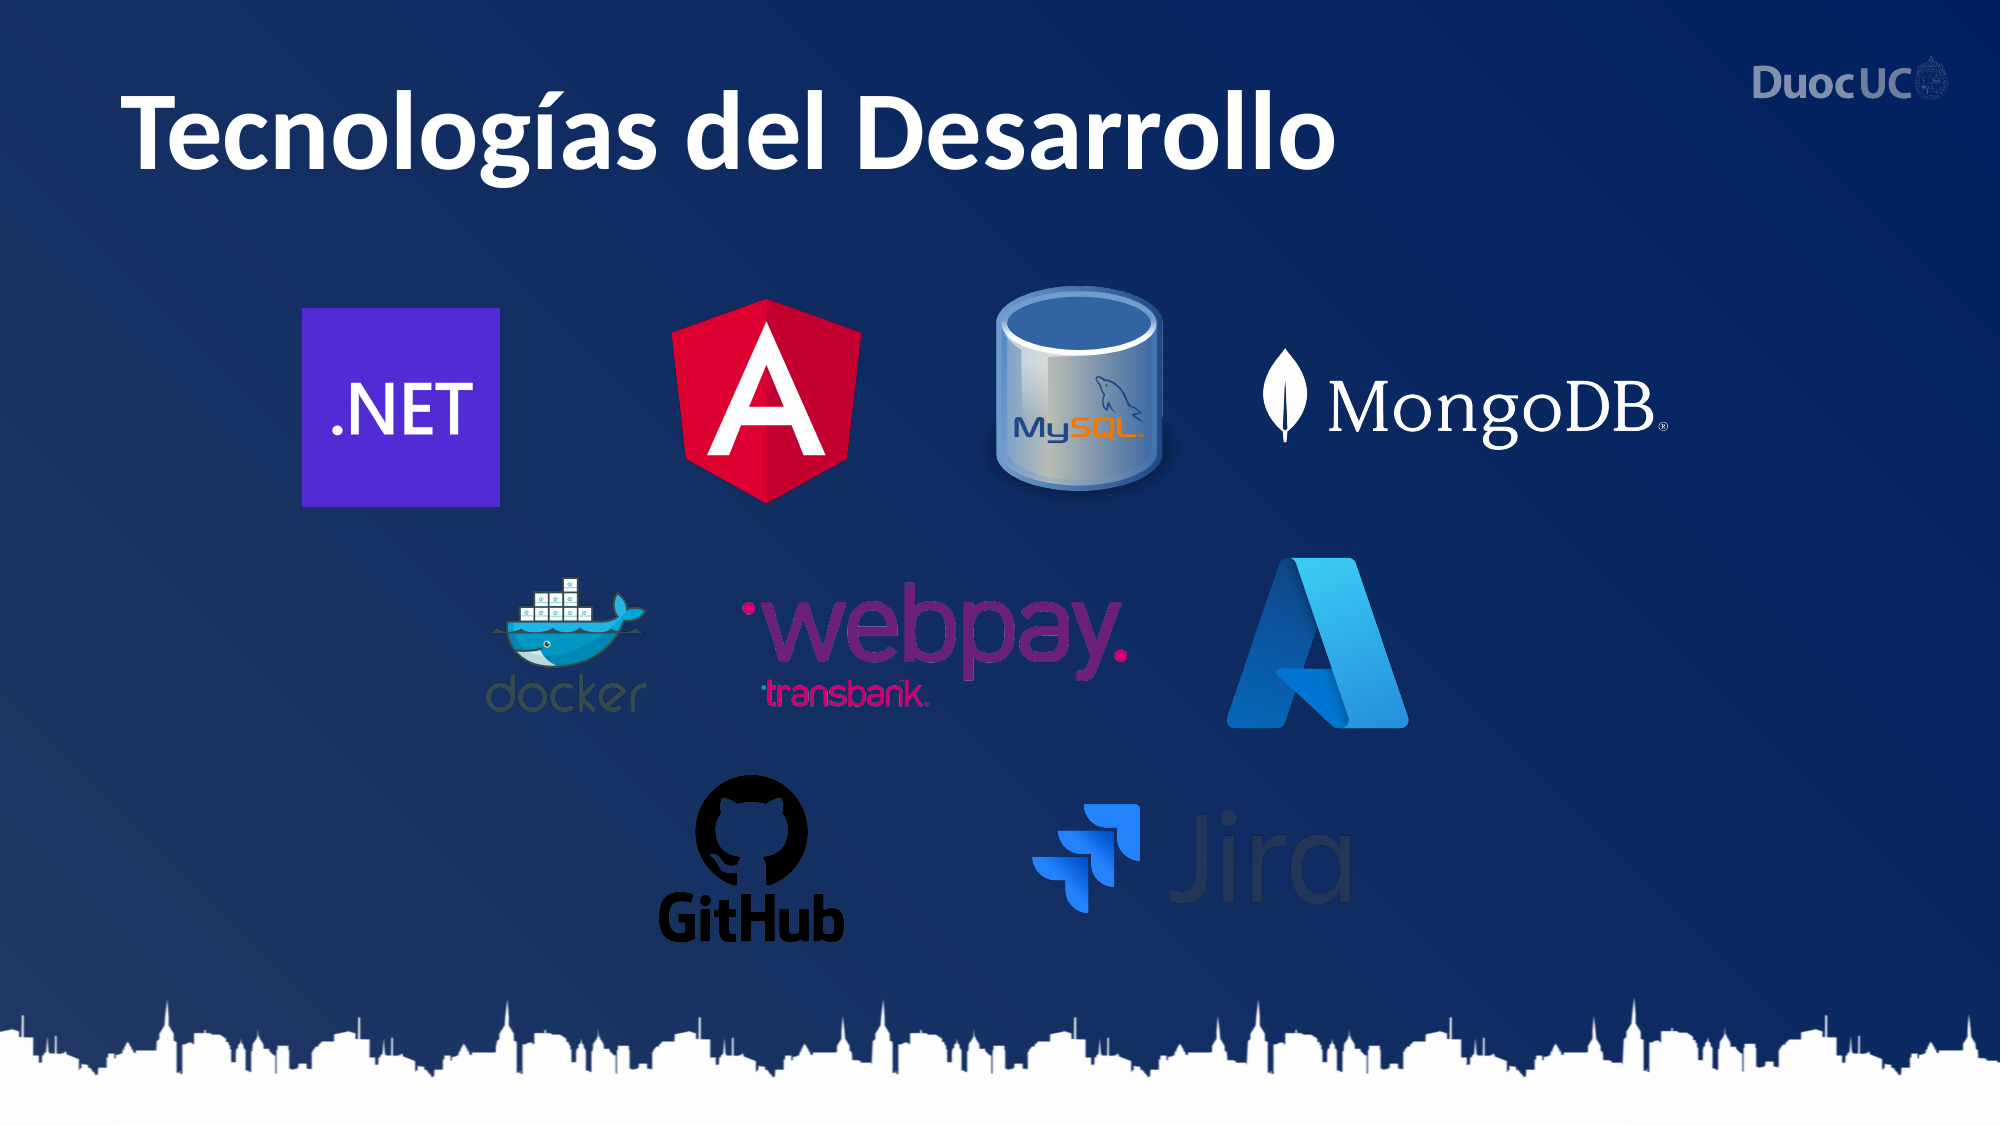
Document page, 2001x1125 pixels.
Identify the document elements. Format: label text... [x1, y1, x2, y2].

picture [456, 547, 676, 743]
picture [1218, 543, 1417, 743]
picture [967, 282, 1192, 507]
picture [0, 994, 2000, 1125]
picture [599, 771, 904, 945]
picture [660, 294, 874, 507]
picture [1028, 801, 1353, 915]
title Tecnologías del Desarrollo [105, 24, 1831, 243]
picture [1751, 52, 1951, 103]
picture [301, 308, 501, 507]
picture [1263, 348, 1668, 451]
picture [739, 578, 1129, 710]
